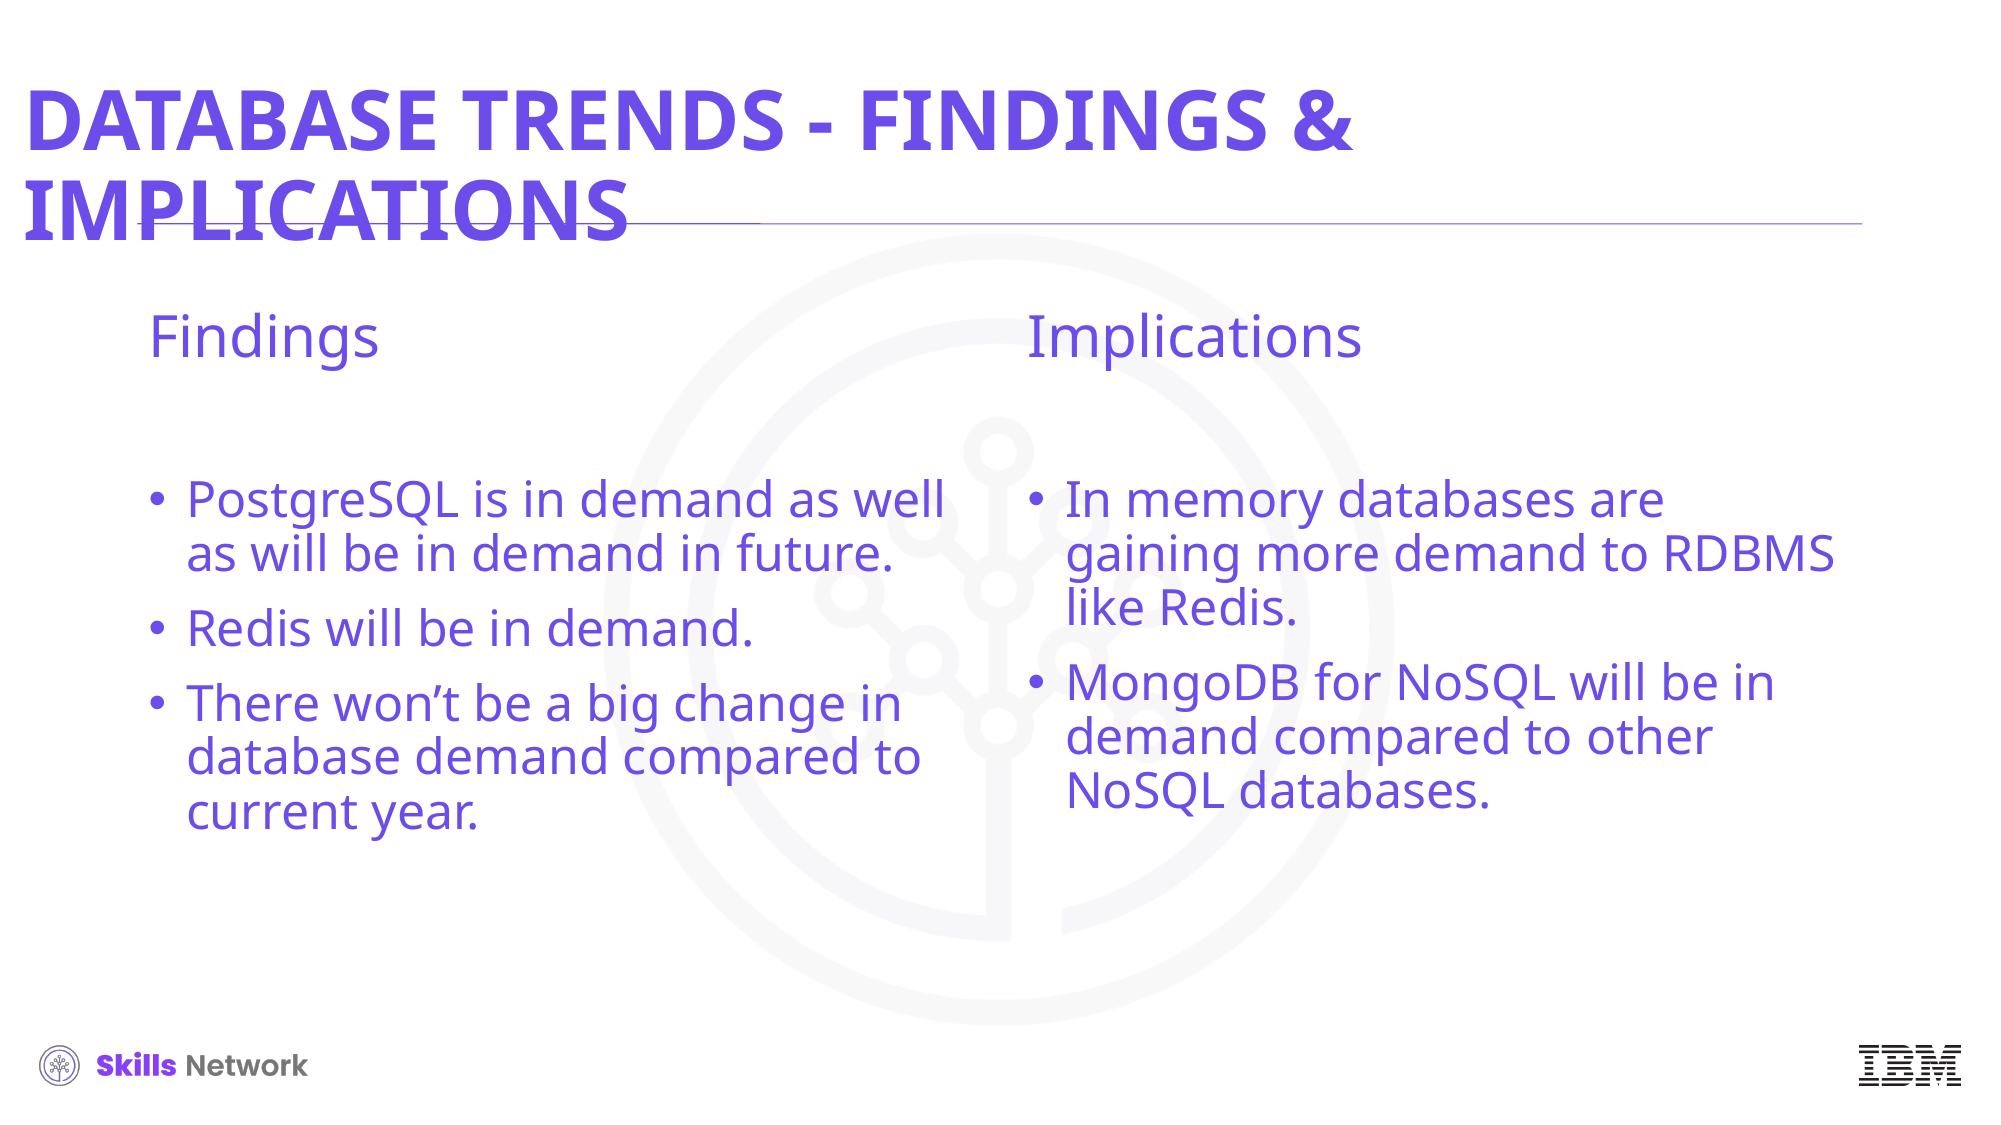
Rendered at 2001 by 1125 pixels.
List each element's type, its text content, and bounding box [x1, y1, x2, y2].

title DATABASE TRENDS - FINDINGS & IMPLICATIONS [8, 59, 1992, 278]
picture [1859, 1045, 1961, 1086]
list Findings PostgreSQL is in demand as well as will be in demand in future. Redis will be in demand. There won’t be a big change in database demand compared to current year. [133, 299, 984, 1014]
list Implications In memory databases are gaining more demand to RDBMS like Redis. MongoDB for NoSQL will be in demand compared to other NoSQL databases. [1012, 299, 1863, 1014]
picture [39, 1045, 308, 1086]
